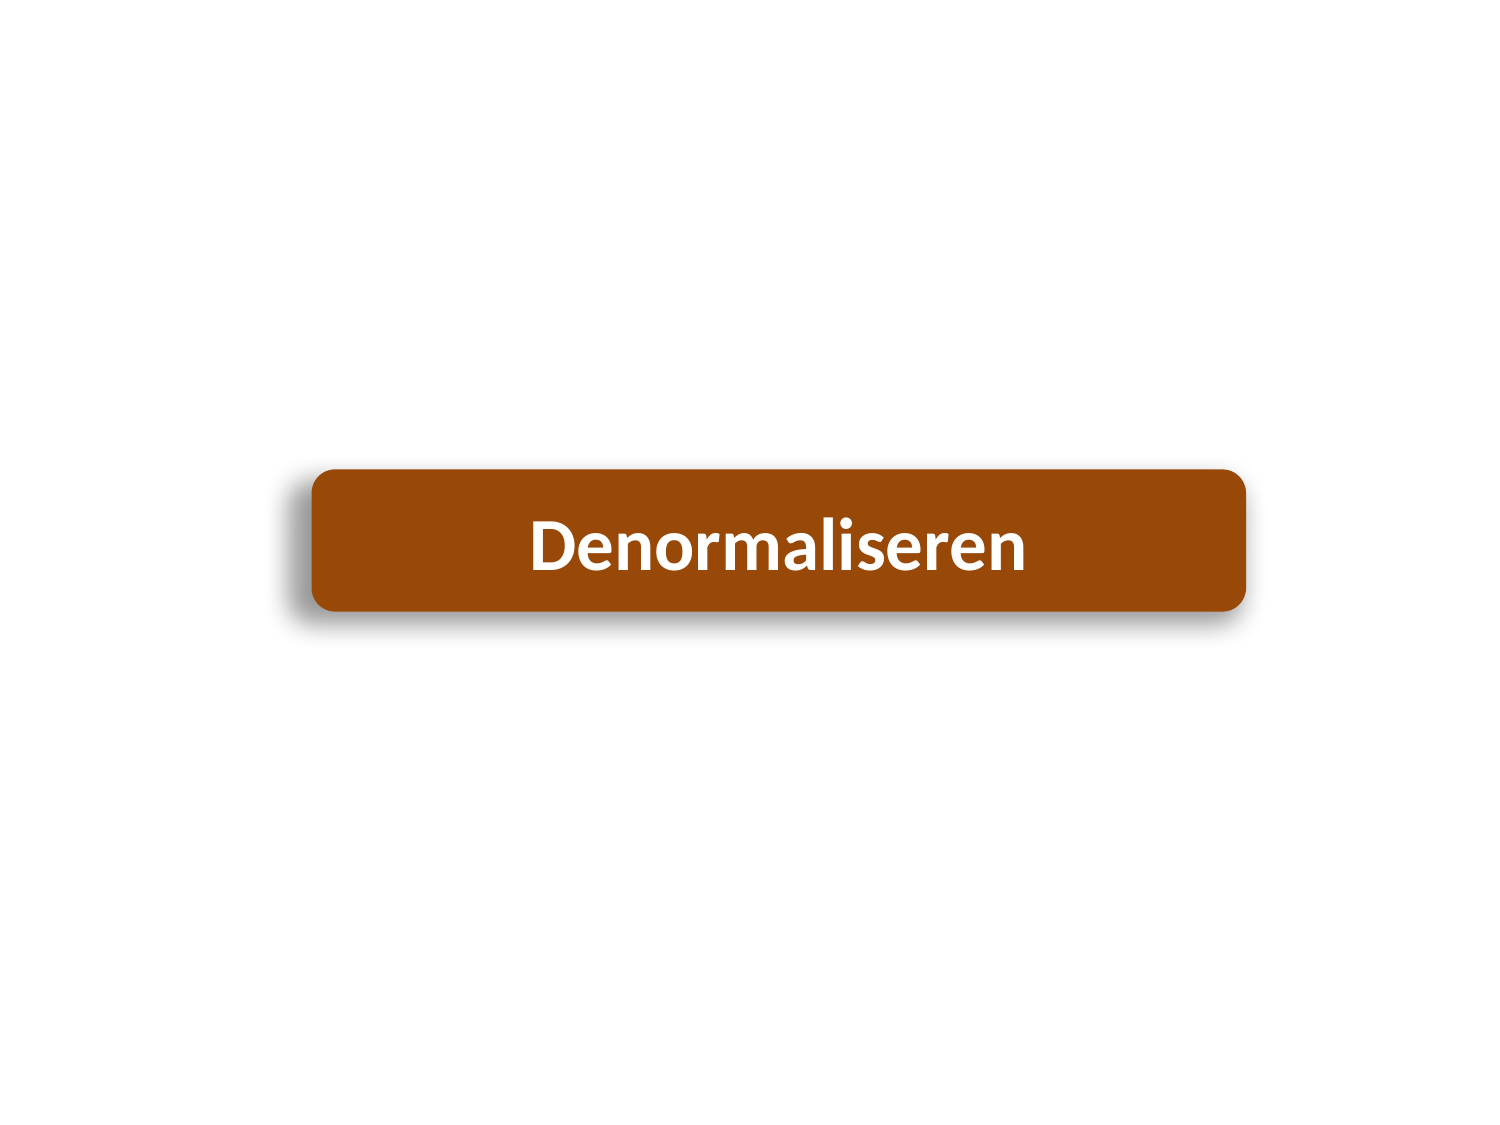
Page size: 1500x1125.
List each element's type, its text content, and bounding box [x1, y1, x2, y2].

text_box Denormaliseren [309, 467, 1249, 614]
